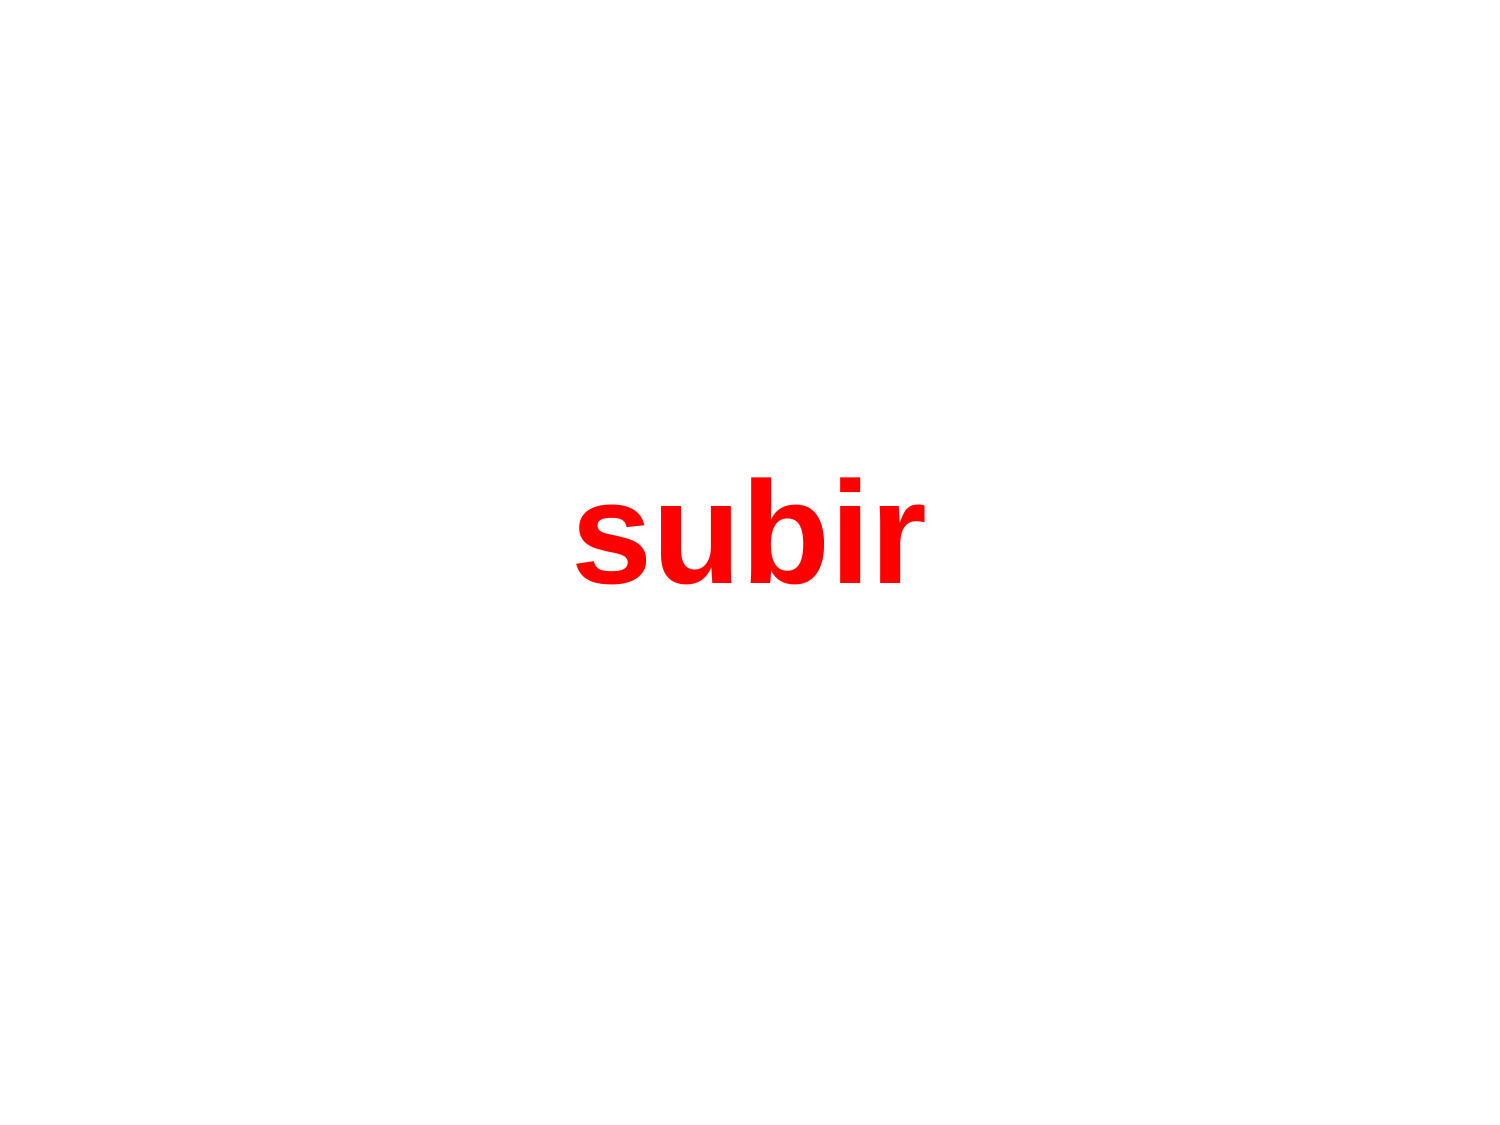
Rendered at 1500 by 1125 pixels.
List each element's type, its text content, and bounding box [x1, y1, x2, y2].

title subir [112, 349, 1388, 591]
